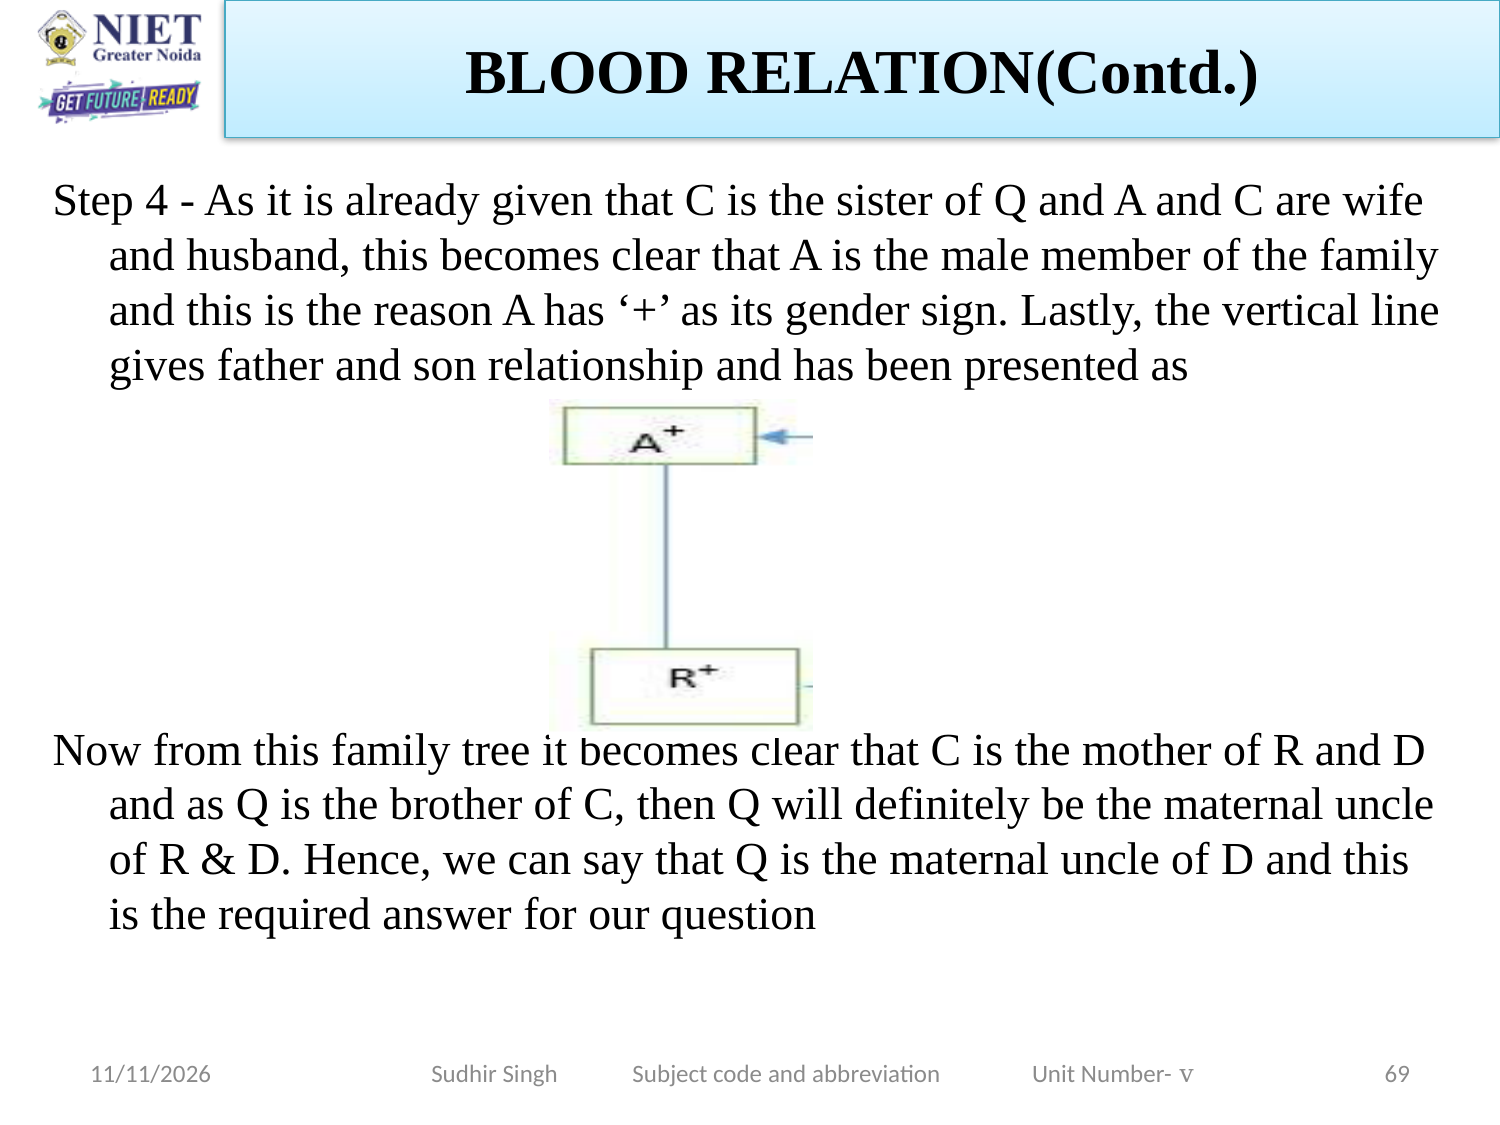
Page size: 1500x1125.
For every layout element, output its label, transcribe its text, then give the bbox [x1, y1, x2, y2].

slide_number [75, 1042, 287, 1103]
list Step 4 - As it is already given that C is the sister of Q and A and C are wife and husband, this becomes clear that A is the male member of the family and this is the reason A has ‘+’ as its gender sign. Lastly, the vertical line gives father and son relationship and has been presented as Now from this family tree it becomes clear that C is the mother of R and D and as Q is the brother of C, then Q will definitely be the maternal uncle of R & D. Hence, we can say that Q is the maternal uncle of D and this is the required answer for our question [37, 162, 1463, 1005]
slide_number 69 [1074, 1042, 1425, 1103]
title BLOOD RELATION(Contd.) [238, 0, 1500, 138]
picture [0, 0, 238, 135]
footer Sudhir Singh Subject code and abbreviation Unit Number- ⅴ [287, 1042, 1074, 1103]
picture [549, 399, 813, 738]
